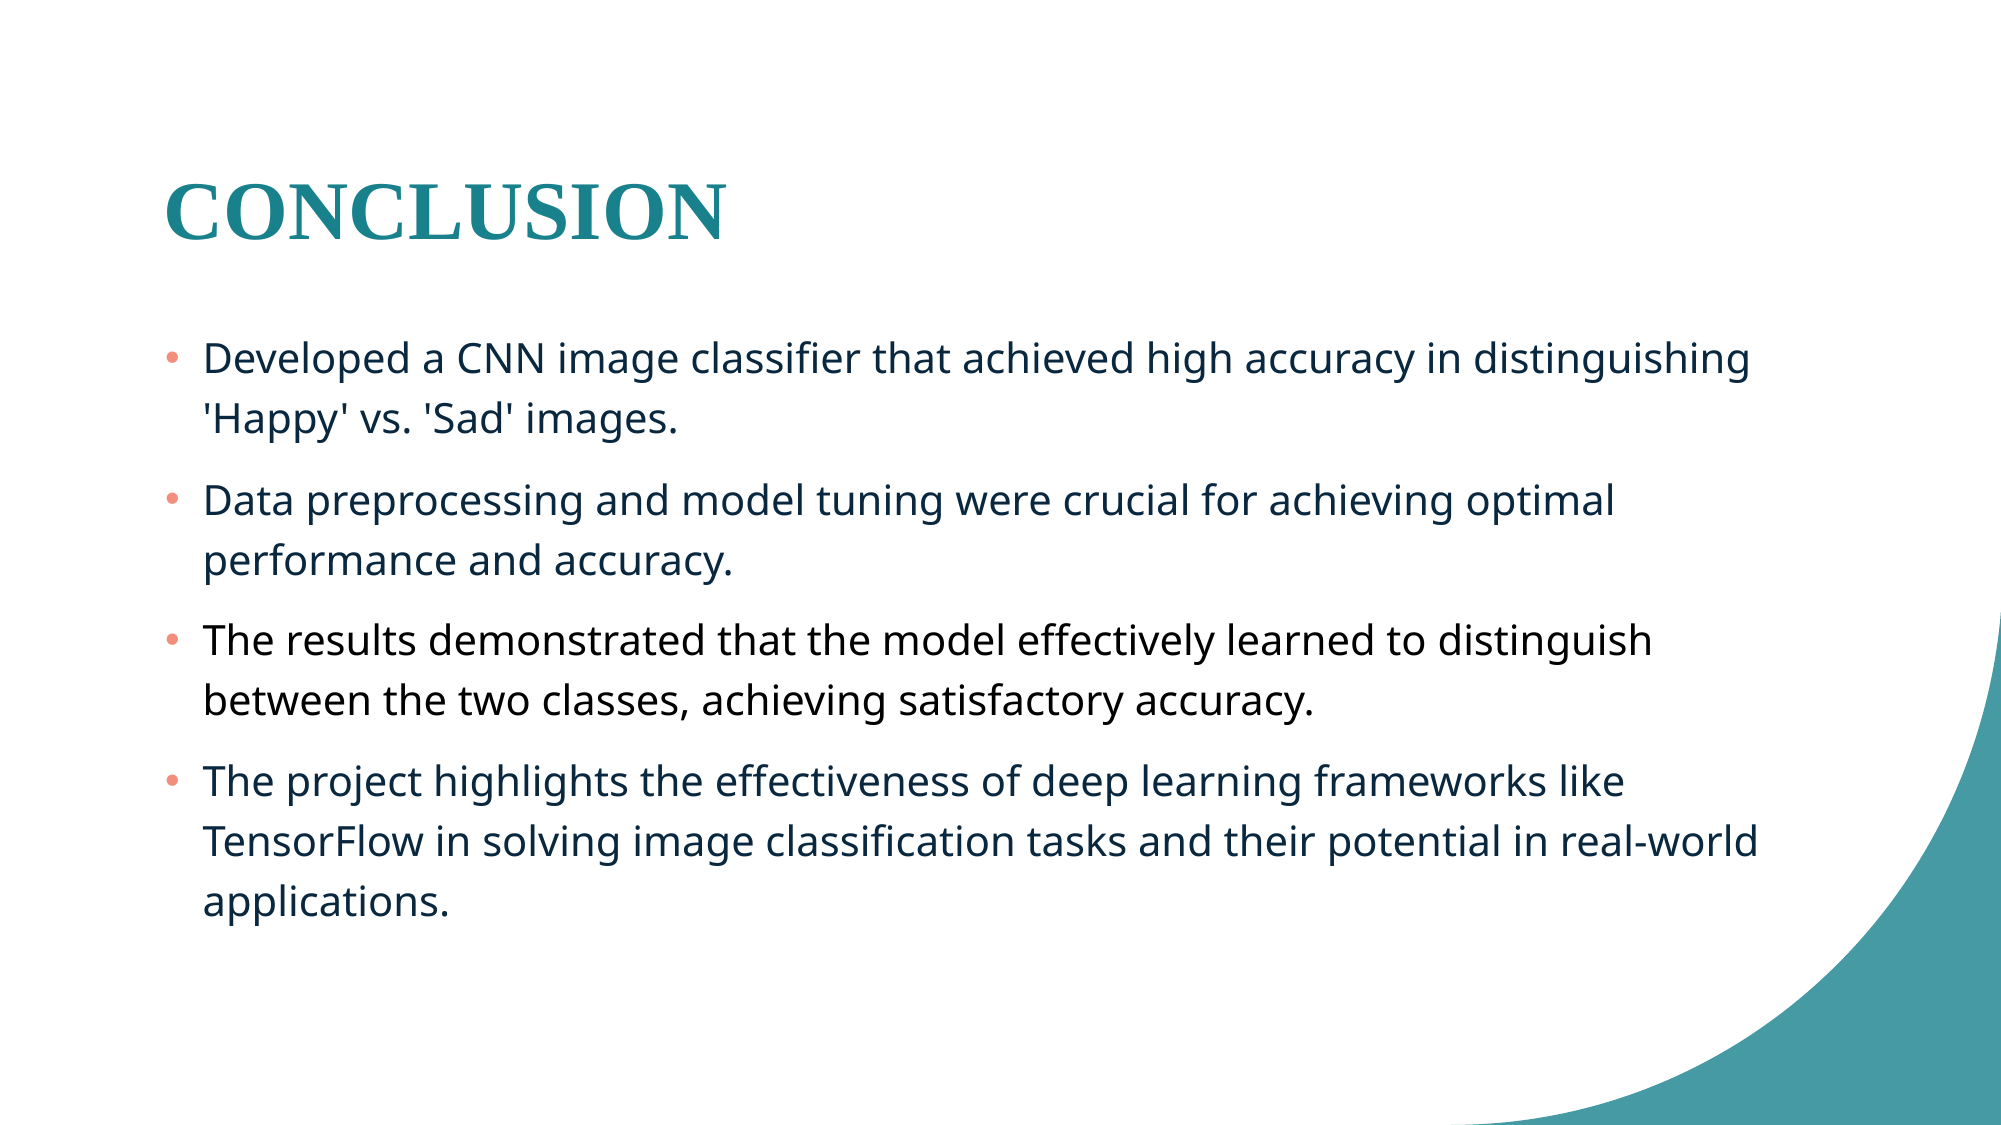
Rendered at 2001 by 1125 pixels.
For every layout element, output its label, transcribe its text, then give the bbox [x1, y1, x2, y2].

title CONCLUSION [148, 96, 1775, 315]
list Developed a CNN image classifier that achieved high accuracy in distinguishing 'Happy' vs. 'Sad' images. Data preprocessing and model tuning were crucial for achieving optimal performance and accuracy. The results demonstrated that the model effectively learned to distinguish between the two classes, achieving satisfactory accuracy. The project highlights the effectiveness of deep learning frameworks like TensorFlow in solving image classification tasks and their potential in real-world applications. [150, 314, 1777, 992]
